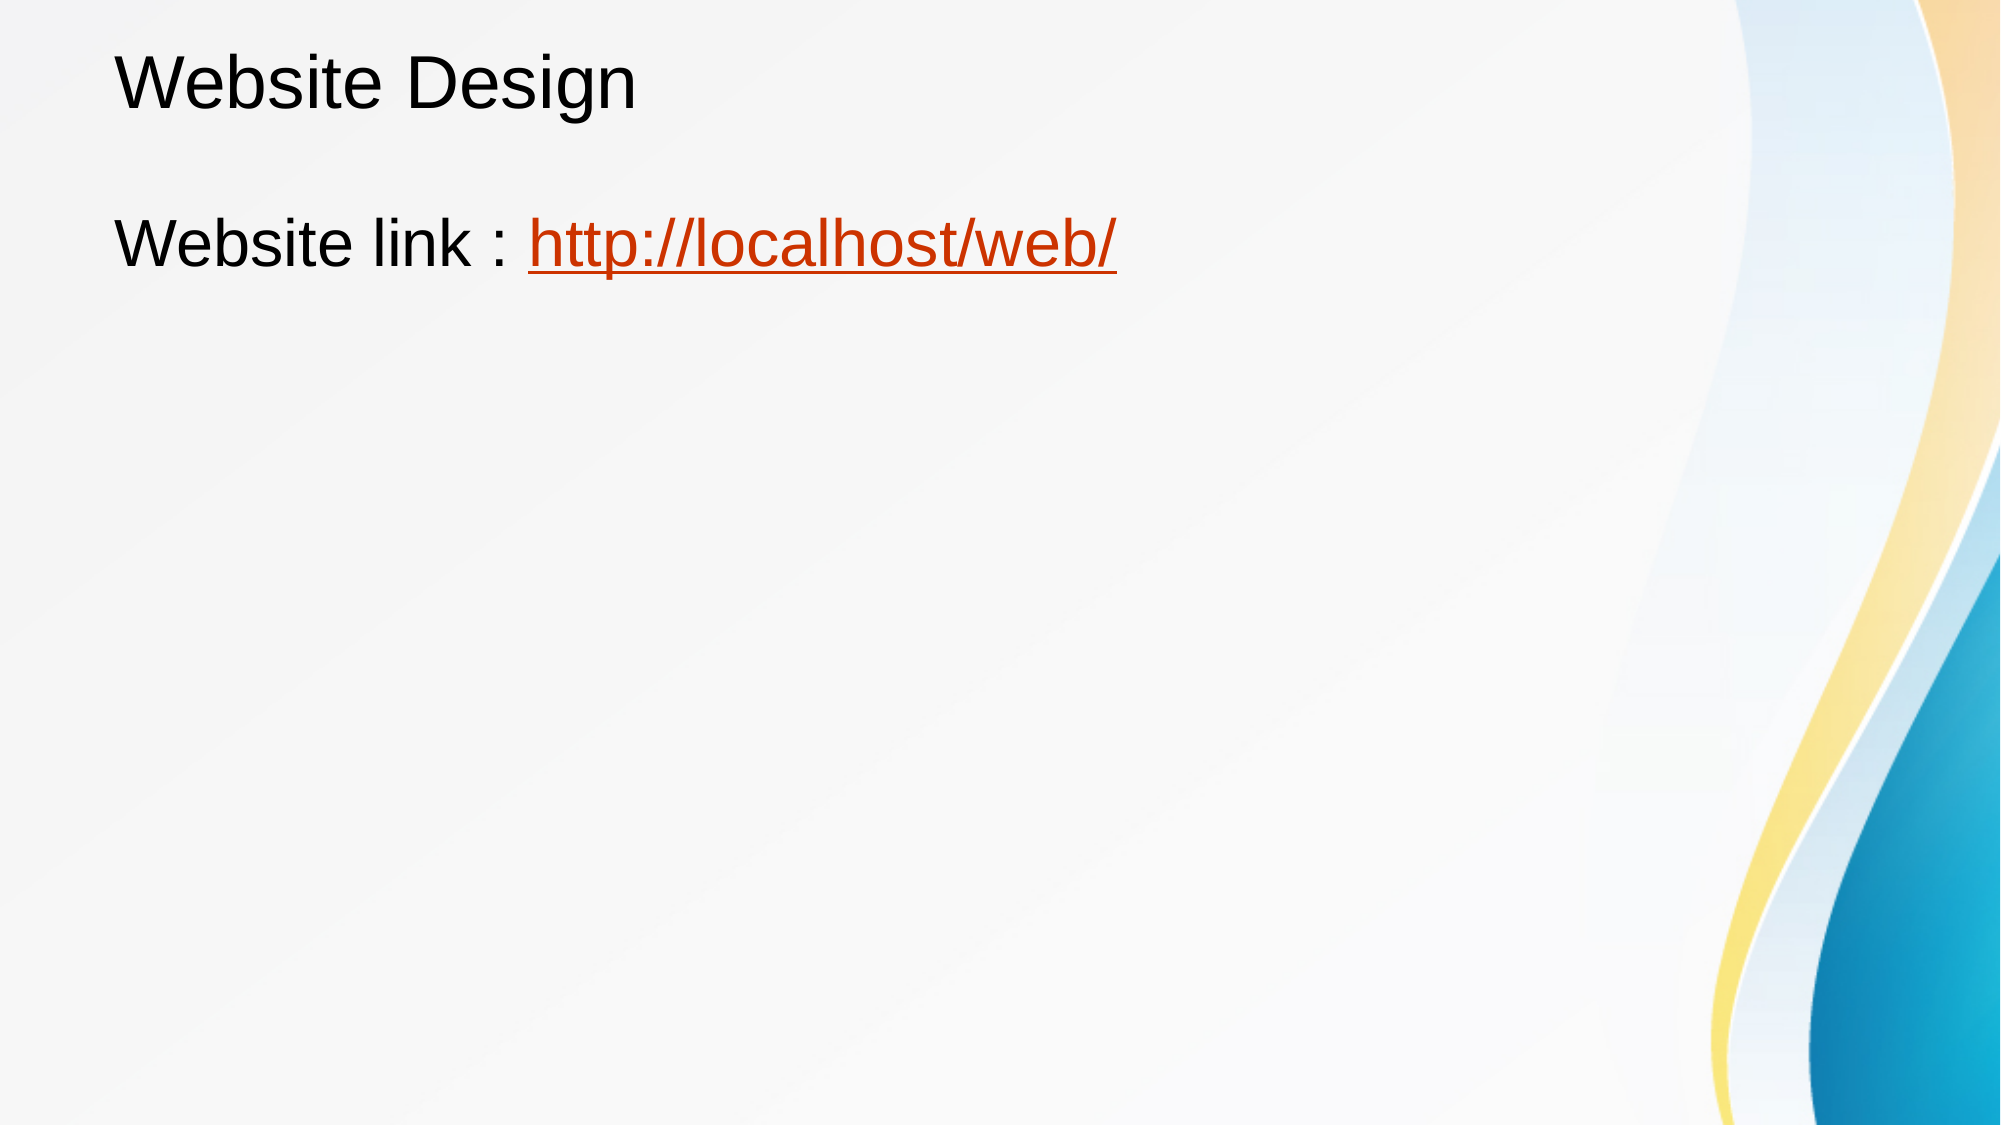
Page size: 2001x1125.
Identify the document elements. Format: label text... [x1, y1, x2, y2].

picture [0, 0, 2001, 1125]
title Website Design [99, 30, 1901, 127]
list Website link : http://localhost/web/ [99, 192, 1901, 1006]
